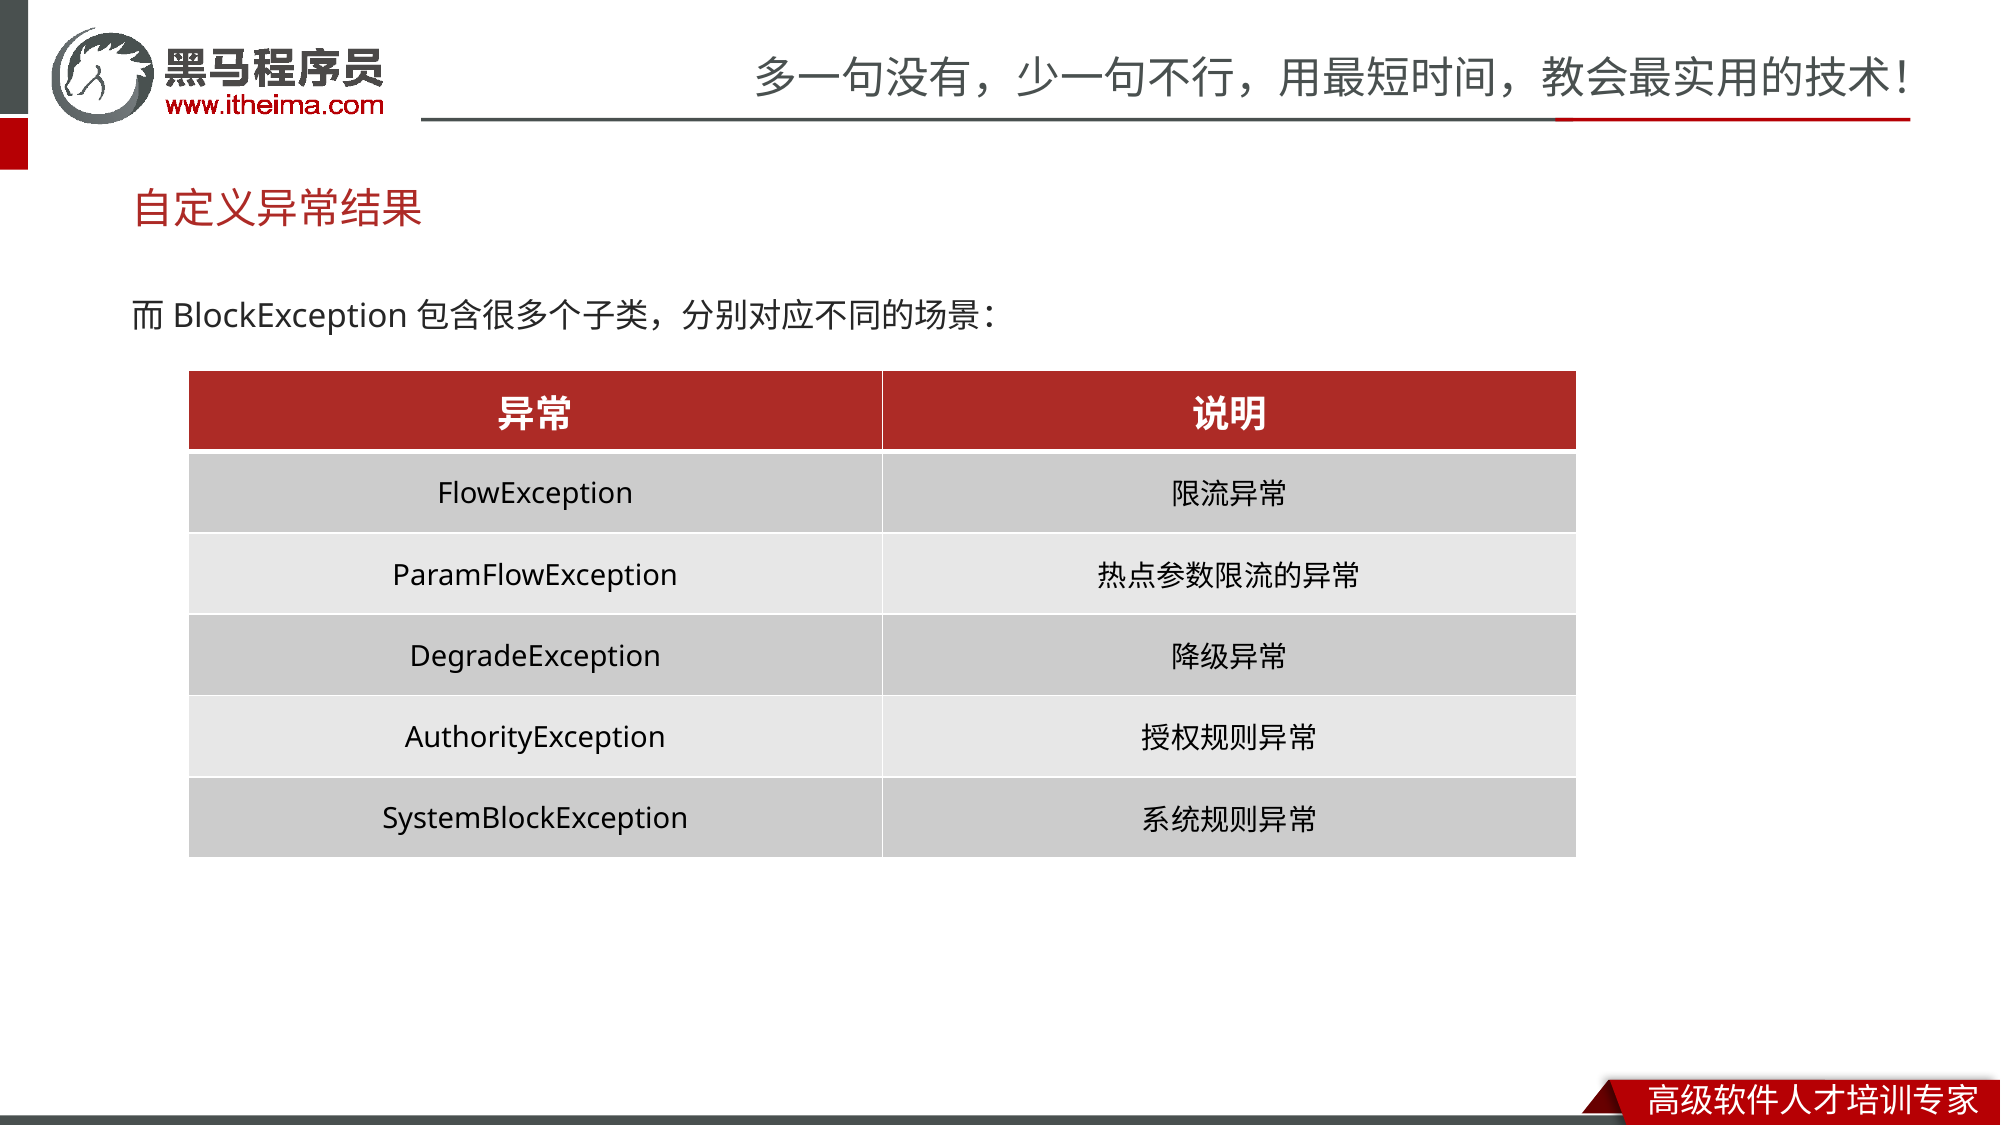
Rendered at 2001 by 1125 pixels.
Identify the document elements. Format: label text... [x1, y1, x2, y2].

table_cell 降级异常 [883, 615, 1576, 695]
picture [50, 26, 384, 125]
table_cell FlowException [189, 454, 882, 532]
table_cell SystemBlockException [189, 778, 882, 857]
table_cell 系统规则异常 [883, 778, 1576, 857]
table_cell 授权规则异常 [883, 696, 1576, 776]
table_cell 热点参数限流的异常 [883, 534, 1576, 613]
table_header 说明 [883, 371, 1576, 449]
table_cell DegradeException [189, 615, 882, 695]
title 自定义异常结果 [116, 164, 1872, 250]
table_cell 限流异常 [883, 454, 1576, 532]
table_cell AuthorityException [189, 696, 882, 776]
table_cell ParamFlowException [189, 534, 882, 613]
list 而BlockException包含很多个子类，分别对应不同的场景： [116, 266, 1872, 897]
table_header 异常 [189, 371, 882, 449]
